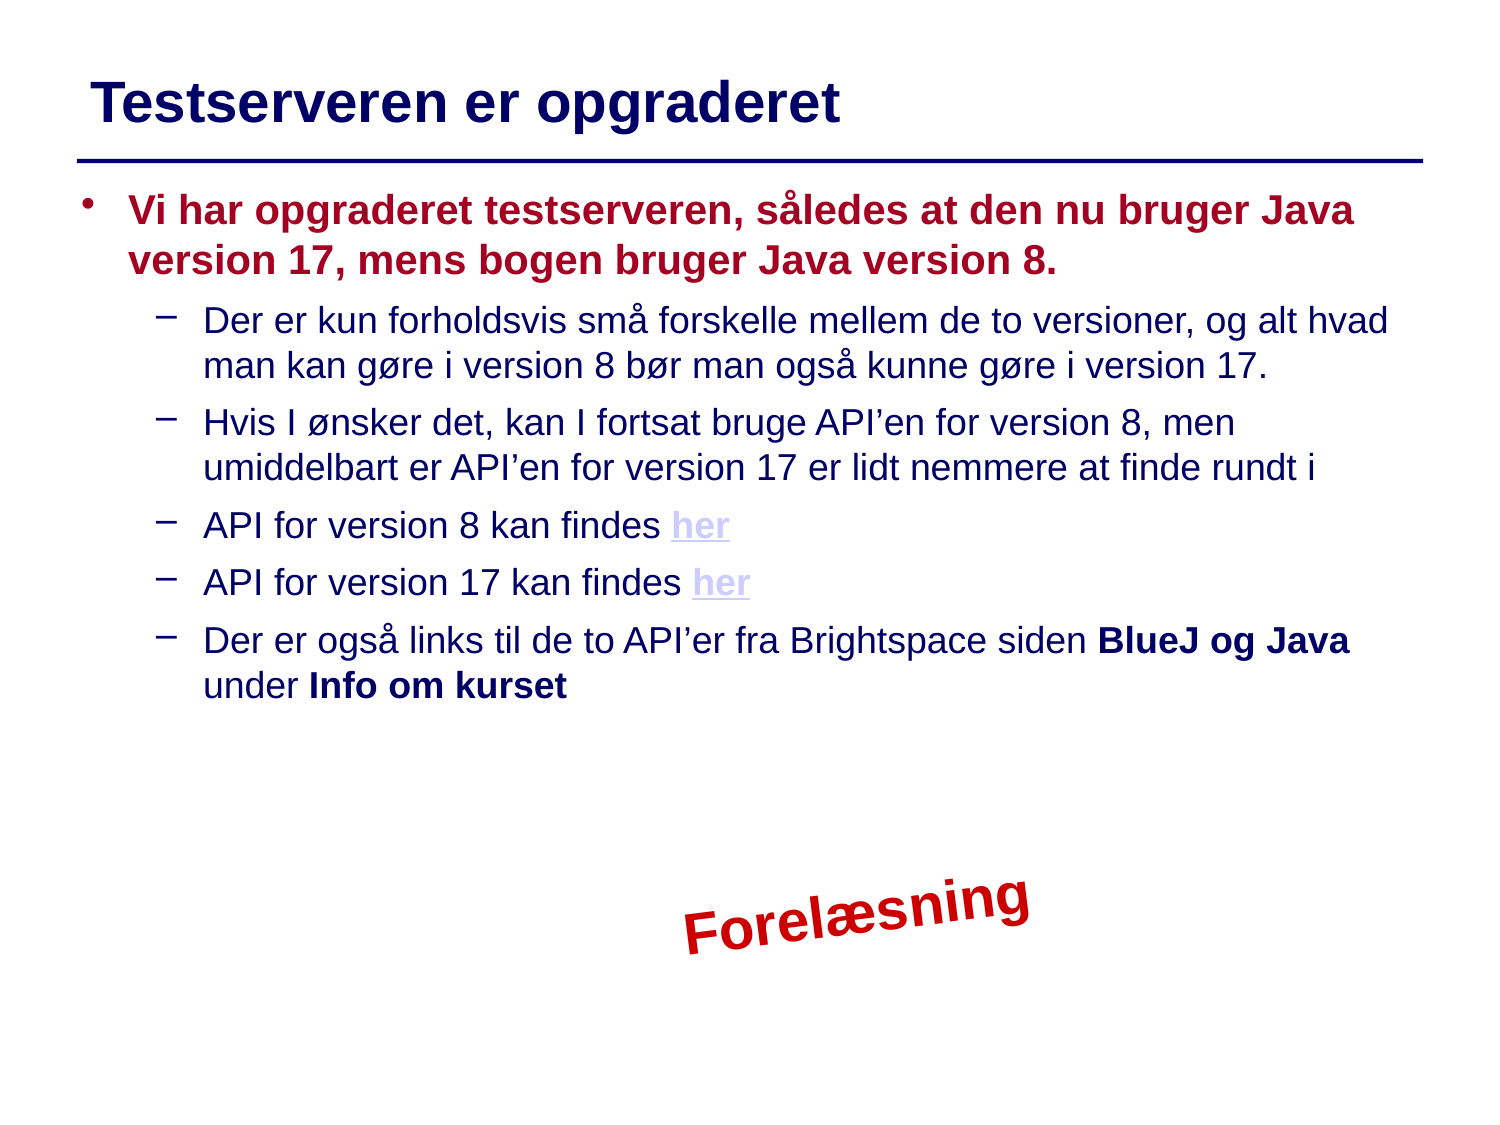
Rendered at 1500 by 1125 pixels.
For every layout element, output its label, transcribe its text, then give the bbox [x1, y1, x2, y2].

text_box Vi har opgraderet testserveren, således at den nu bruger Java version 17, mens bogen bruger Java version 8. Der er kun forholdsvis små forskelle mellem de to versioner, og alt hvad man kan gøre i version 8 bør man også kunne gøre i version 17. Hvis I ønsker det, kan I fortsat bruge API’en for version 8, men umiddelbart er API’en for version 17 er lidt nemmere at finde rundt i API for version 8 kan findes her API for version 17 kan findes her Der er også links til de to API’er fra Brightspace siden BlueJ og Java under Info om kurset [66, 175, 1447, 752]
text_box Testserveren er opgraderet [75, 42, 1500, 155]
text_box Forelæsning [584, 834, 1130, 987]
